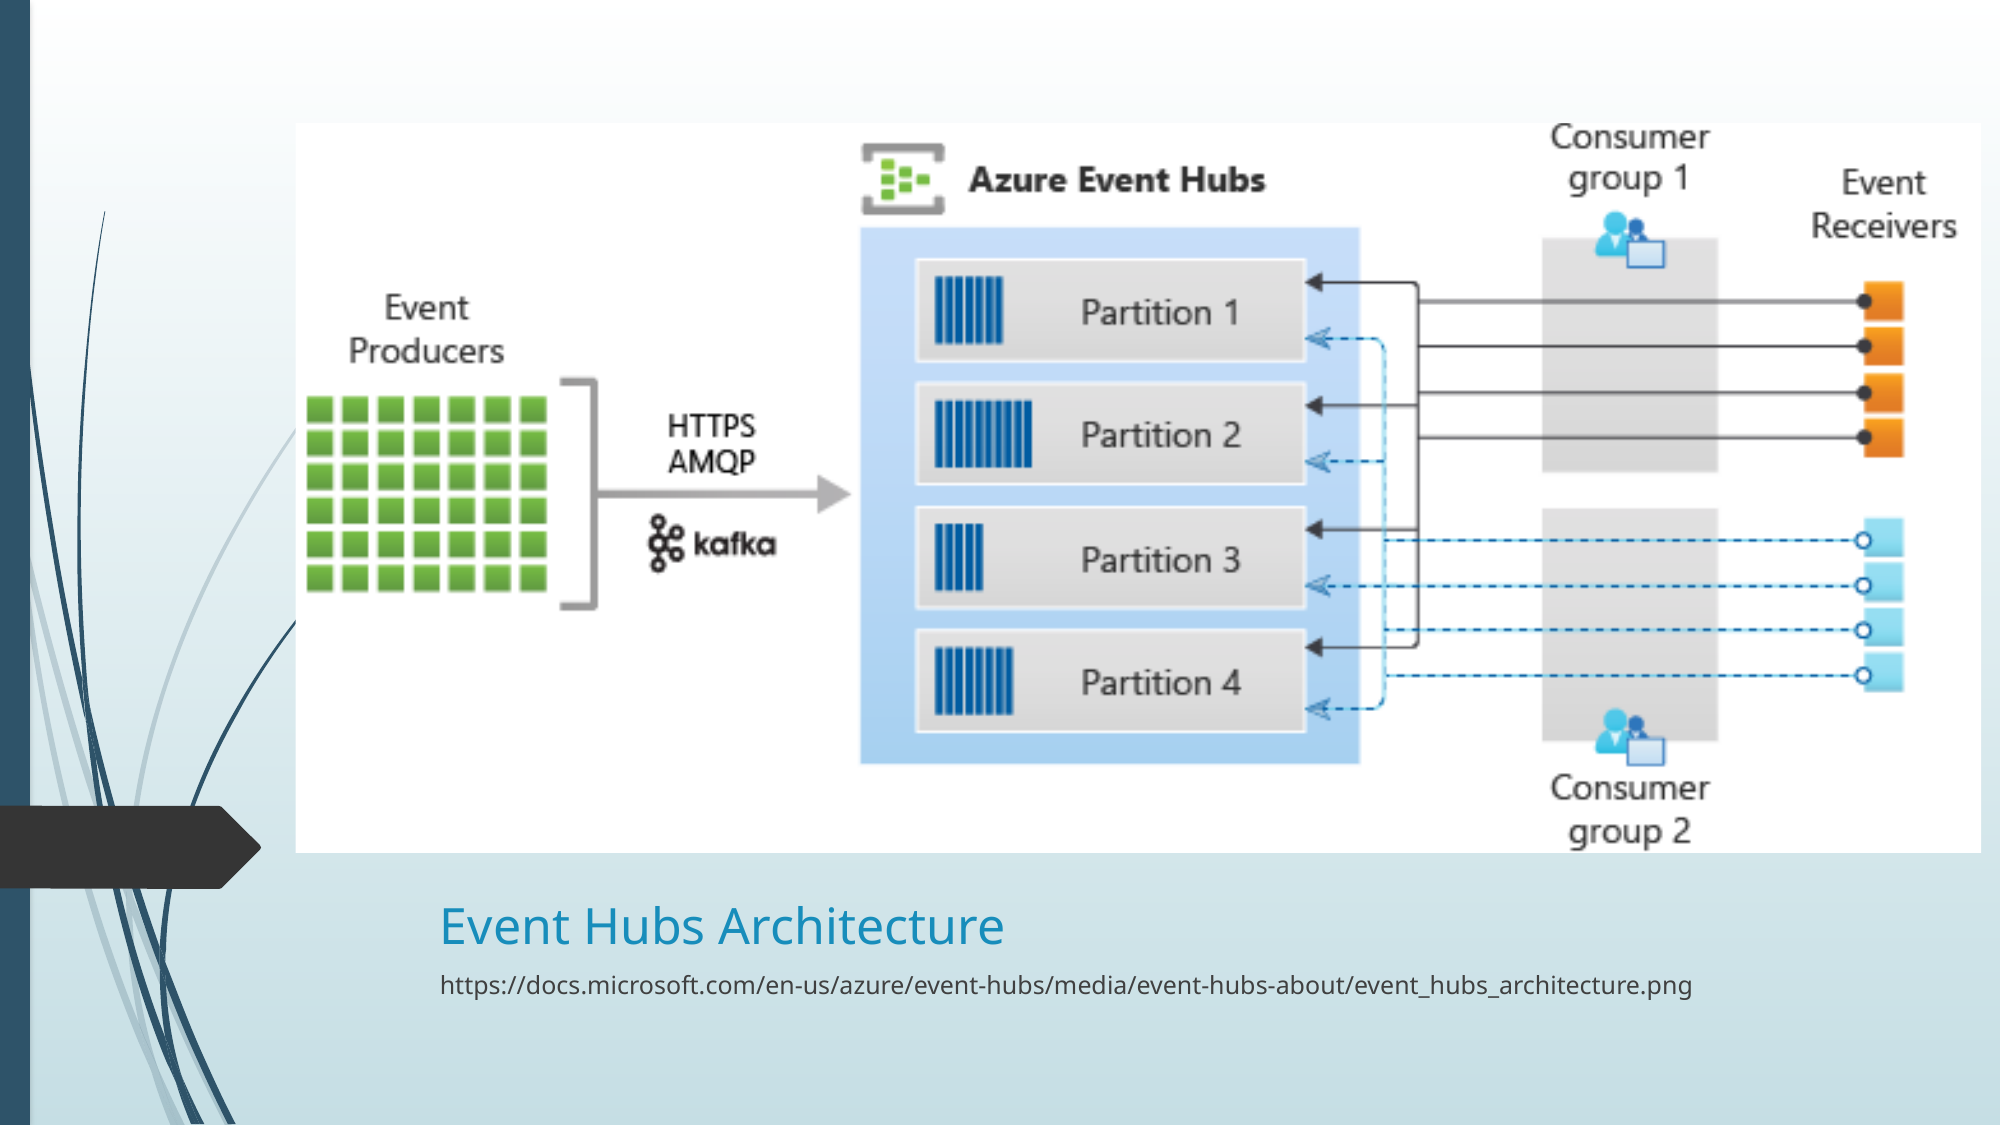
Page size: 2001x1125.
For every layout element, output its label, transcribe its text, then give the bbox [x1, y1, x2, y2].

list https://docs.microsoft.com/en-us/azure/event-hubs/media/event-hubs-about/event_hubs_architecture.png [424, 961, 1888, 1043]
picture [295, 123, 1982, 853]
title Event Hubs Architecture [424, 868, 1888, 961]
